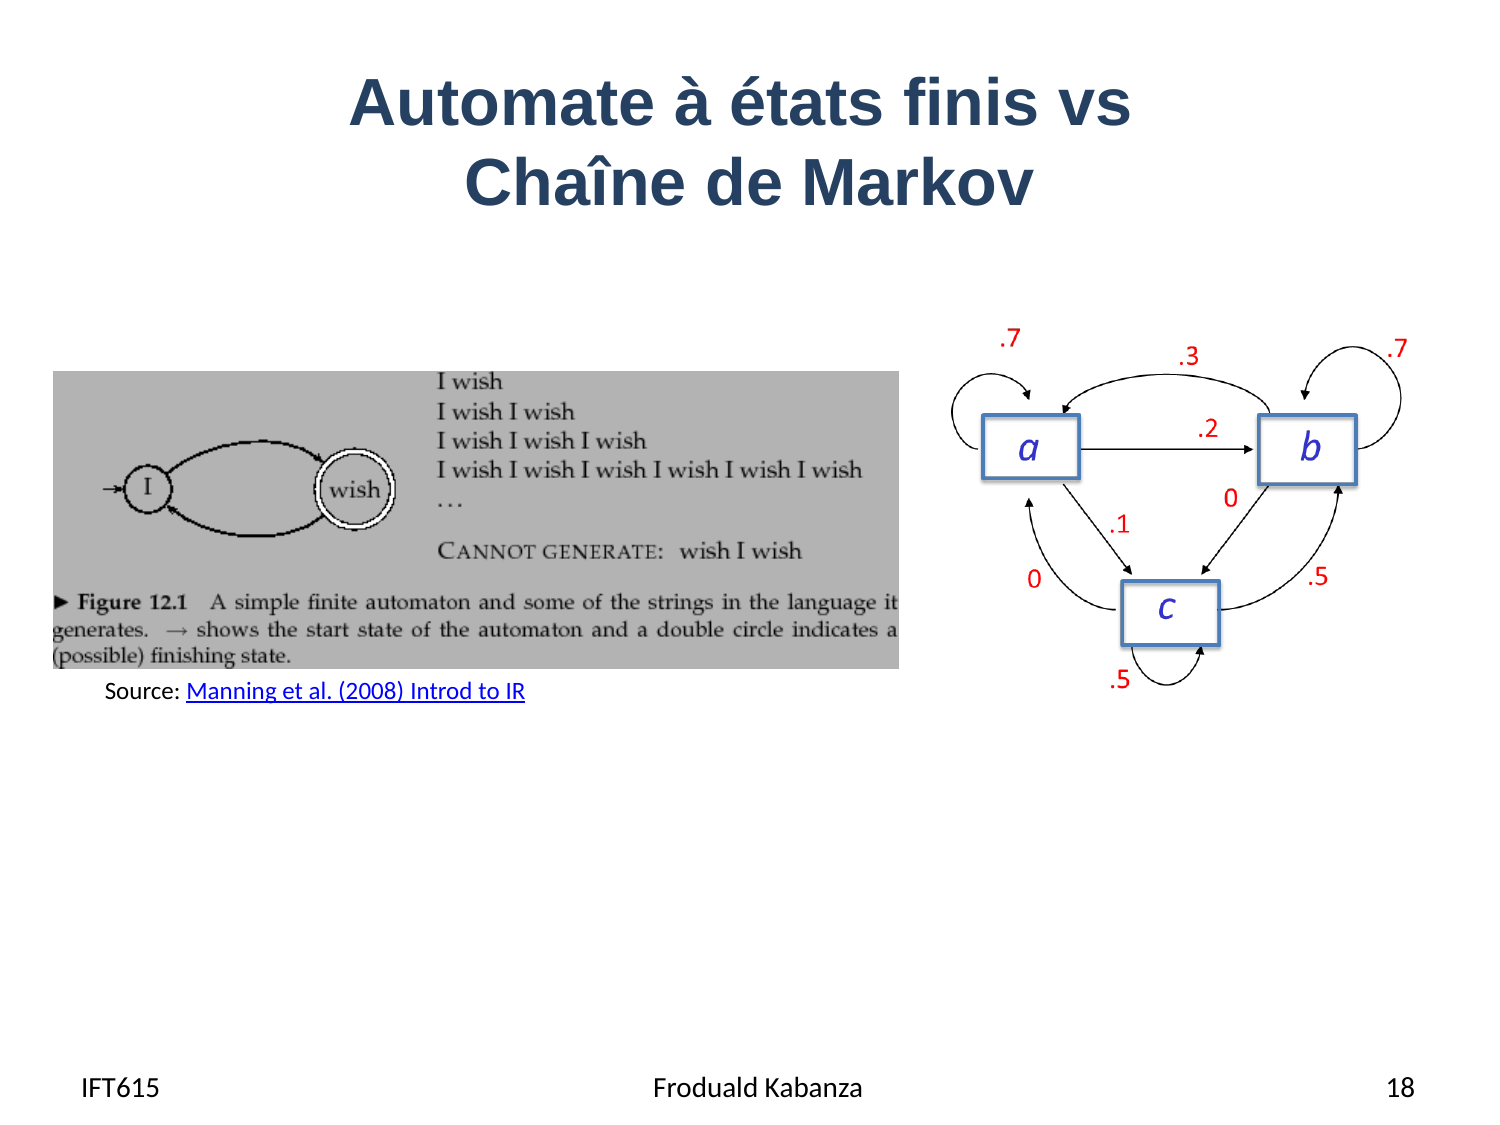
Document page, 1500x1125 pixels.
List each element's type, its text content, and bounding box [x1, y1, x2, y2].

slide_number 18 [1080, 1056, 1431, 1117]
title Automate à états finis vs Chaîne de Markov [75, 45, 1425, 233]
footer Froduald Kabanza [520, 1056, 996, 1117]
picture [949, 310, 1426, 714]
slide_number IFT615 [66, 1056, 356, 1117]
picture [53, 371, 899, 669]
text_box Source: Manning et al. (2008) Introd to IR [89, 678, 565, 712]
